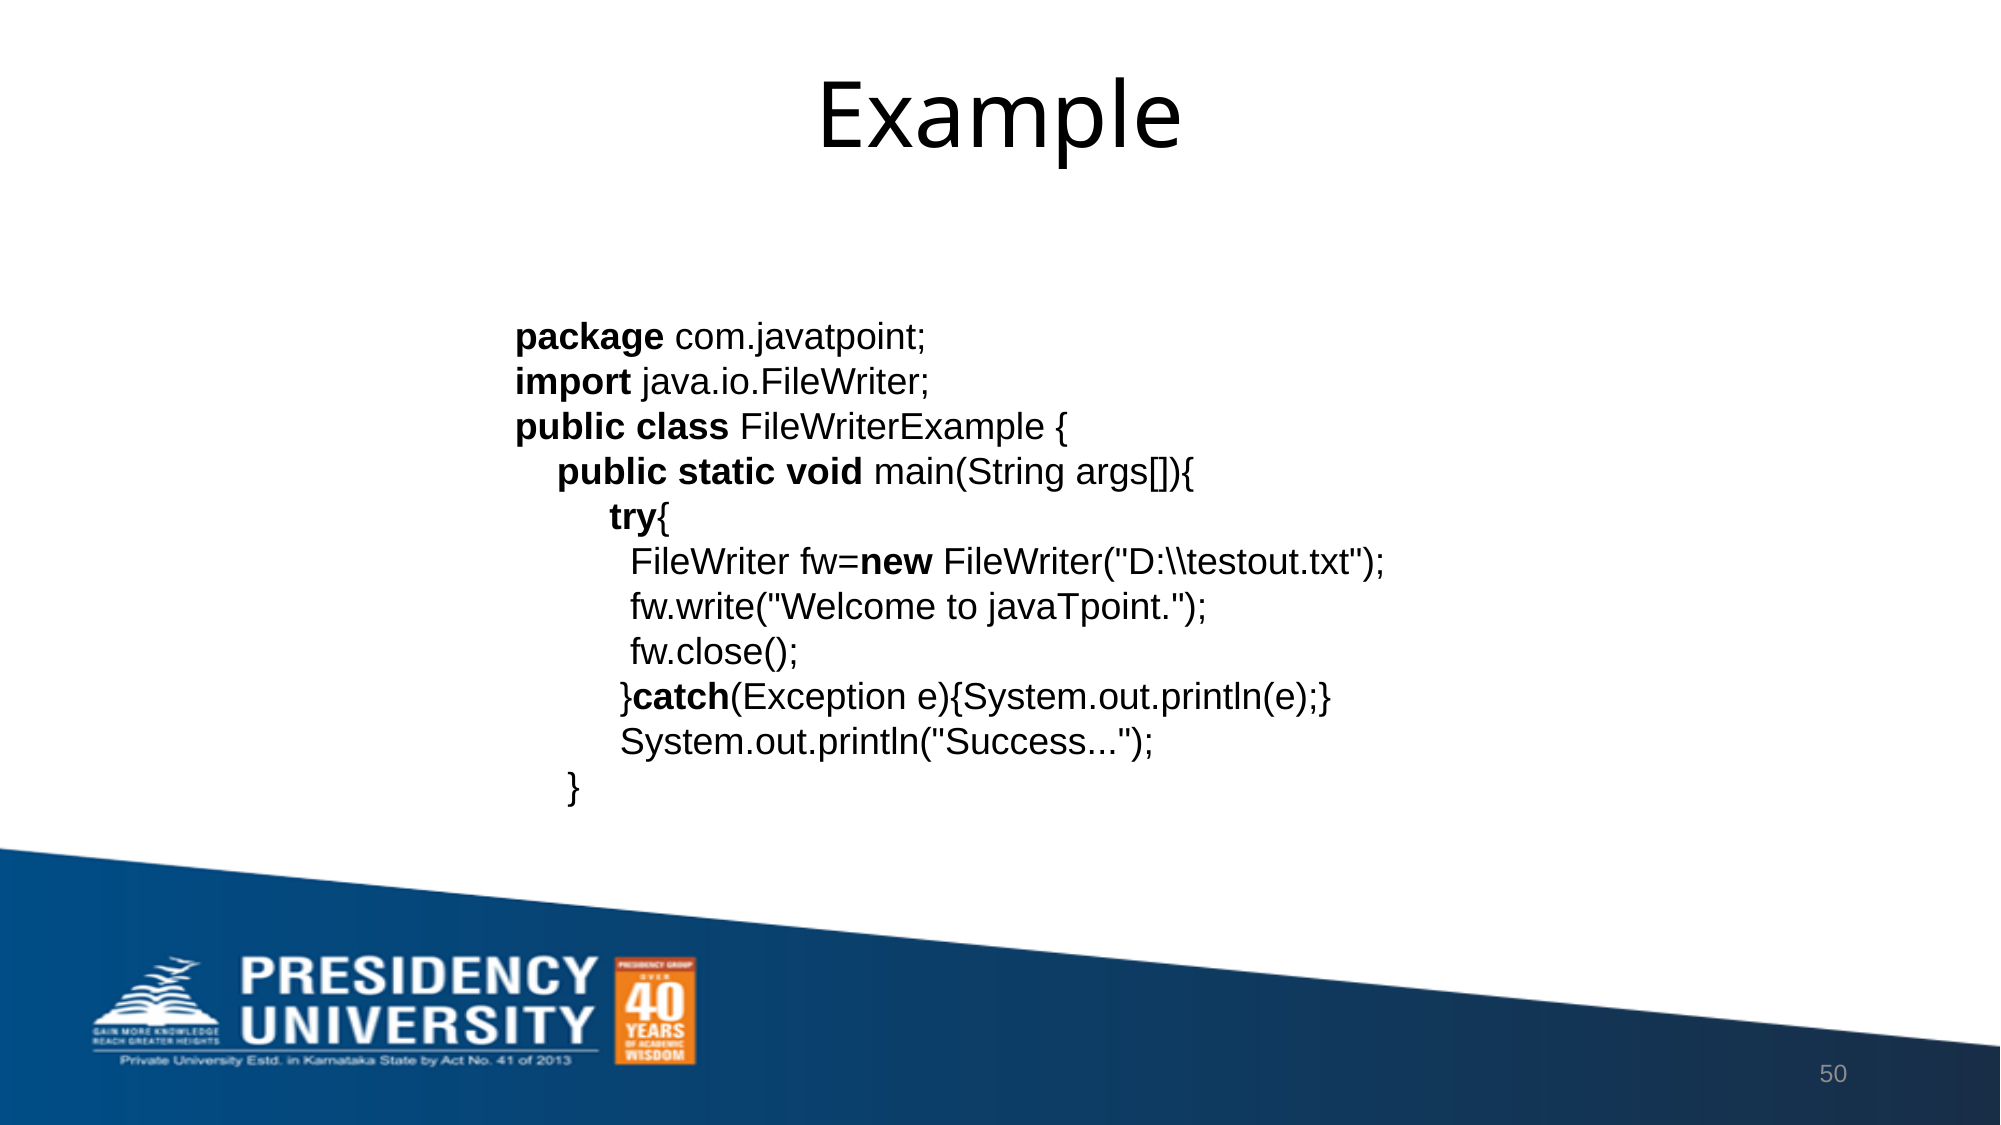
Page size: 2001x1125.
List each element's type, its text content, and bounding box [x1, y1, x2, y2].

text_box package com.javatpoint; import java.io.FileWriter; public class FileWriterExample { public static void main(String args[]){ try{ FileWriter fw=new FileWriter("D:\\testout.txt"); fw.write("Welcome to javaTpoint."); fw.close(); }catch(Exception e){System.out.println(e);} System.out.println("Success..."); } [500, 304, 1500, 815]
picture [0, 845, 2000, 1125]
slide_number 50 [1412, 1042, 1863, 1103]
title Example [137, 59, 1863, 176]
